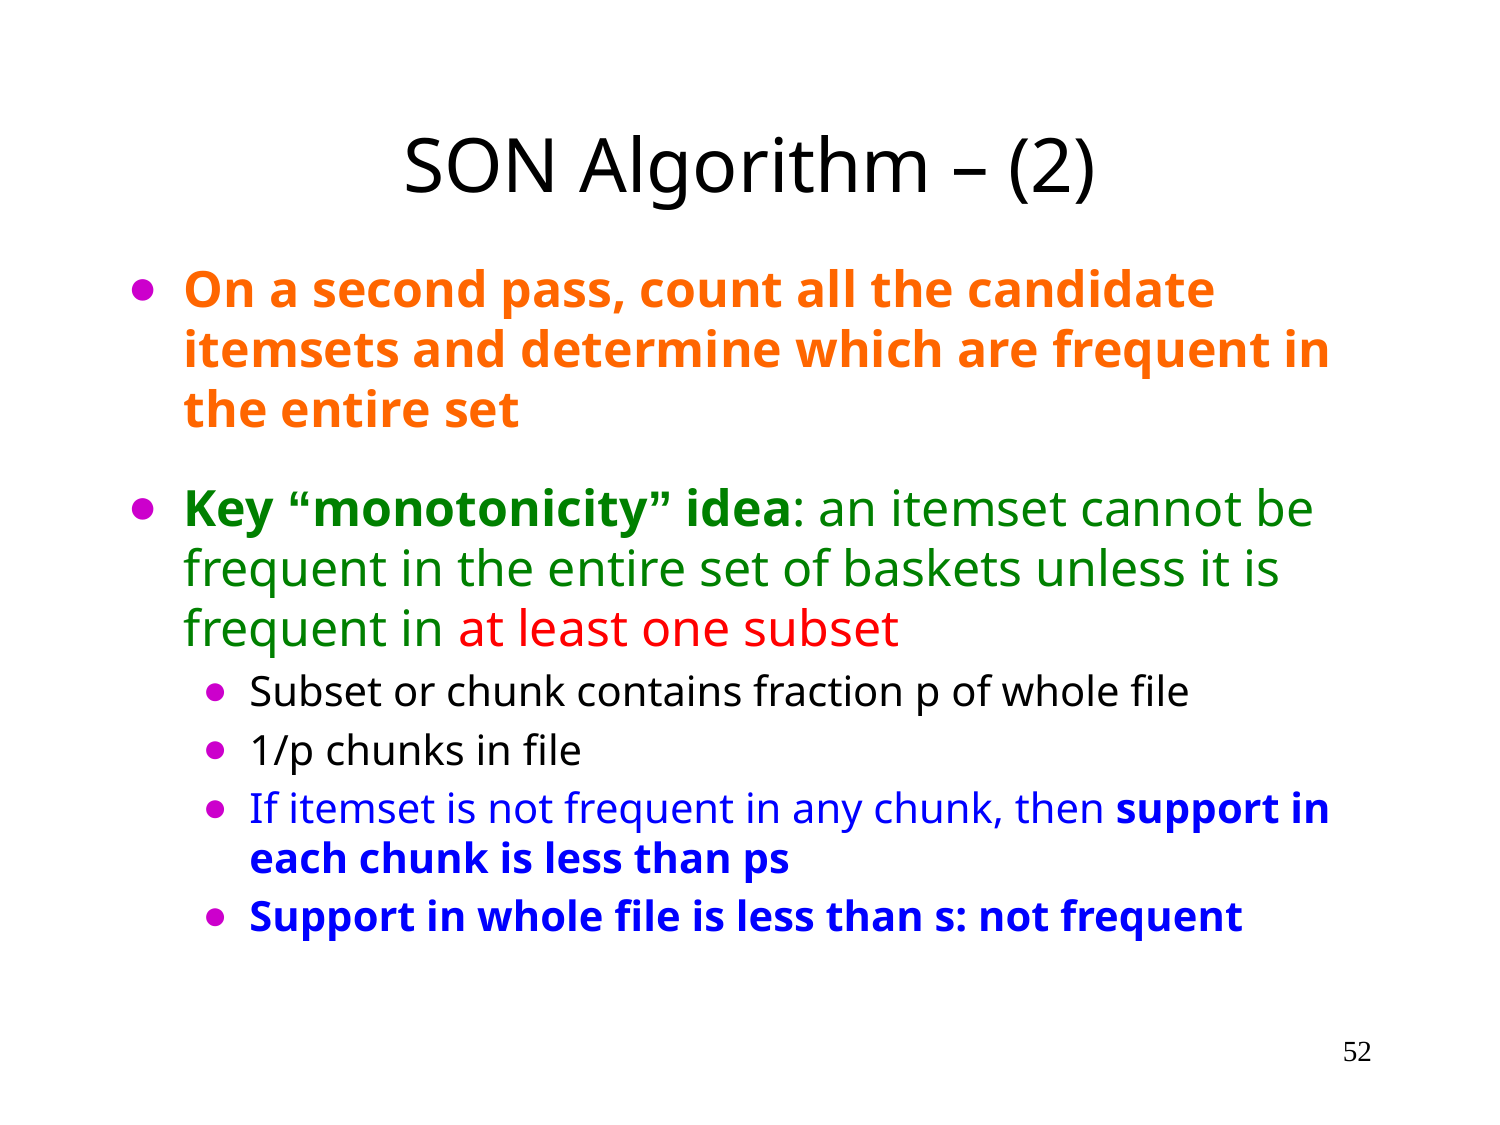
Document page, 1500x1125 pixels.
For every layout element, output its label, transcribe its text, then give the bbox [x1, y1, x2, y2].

slide_number ‹#› [1074, 1025, 1388, 1100]
list On a second pass, count all the candidate itemsets and determine which are frequent in the entire set Key “monotonicity” idea: an itemset cannot be frequent in the entire set of baskets unless it is frequent in at least one subset Subset or chunk contains fraction p of whole file 1/p chunks in file If itemset is not frequent in any chunk, then support in each chunk is less than ps Support in whole file is less than s: not frequent [112, 249, 1400, 988]
title SON Algorithm – (2) [112, 99, 1388, 225]
